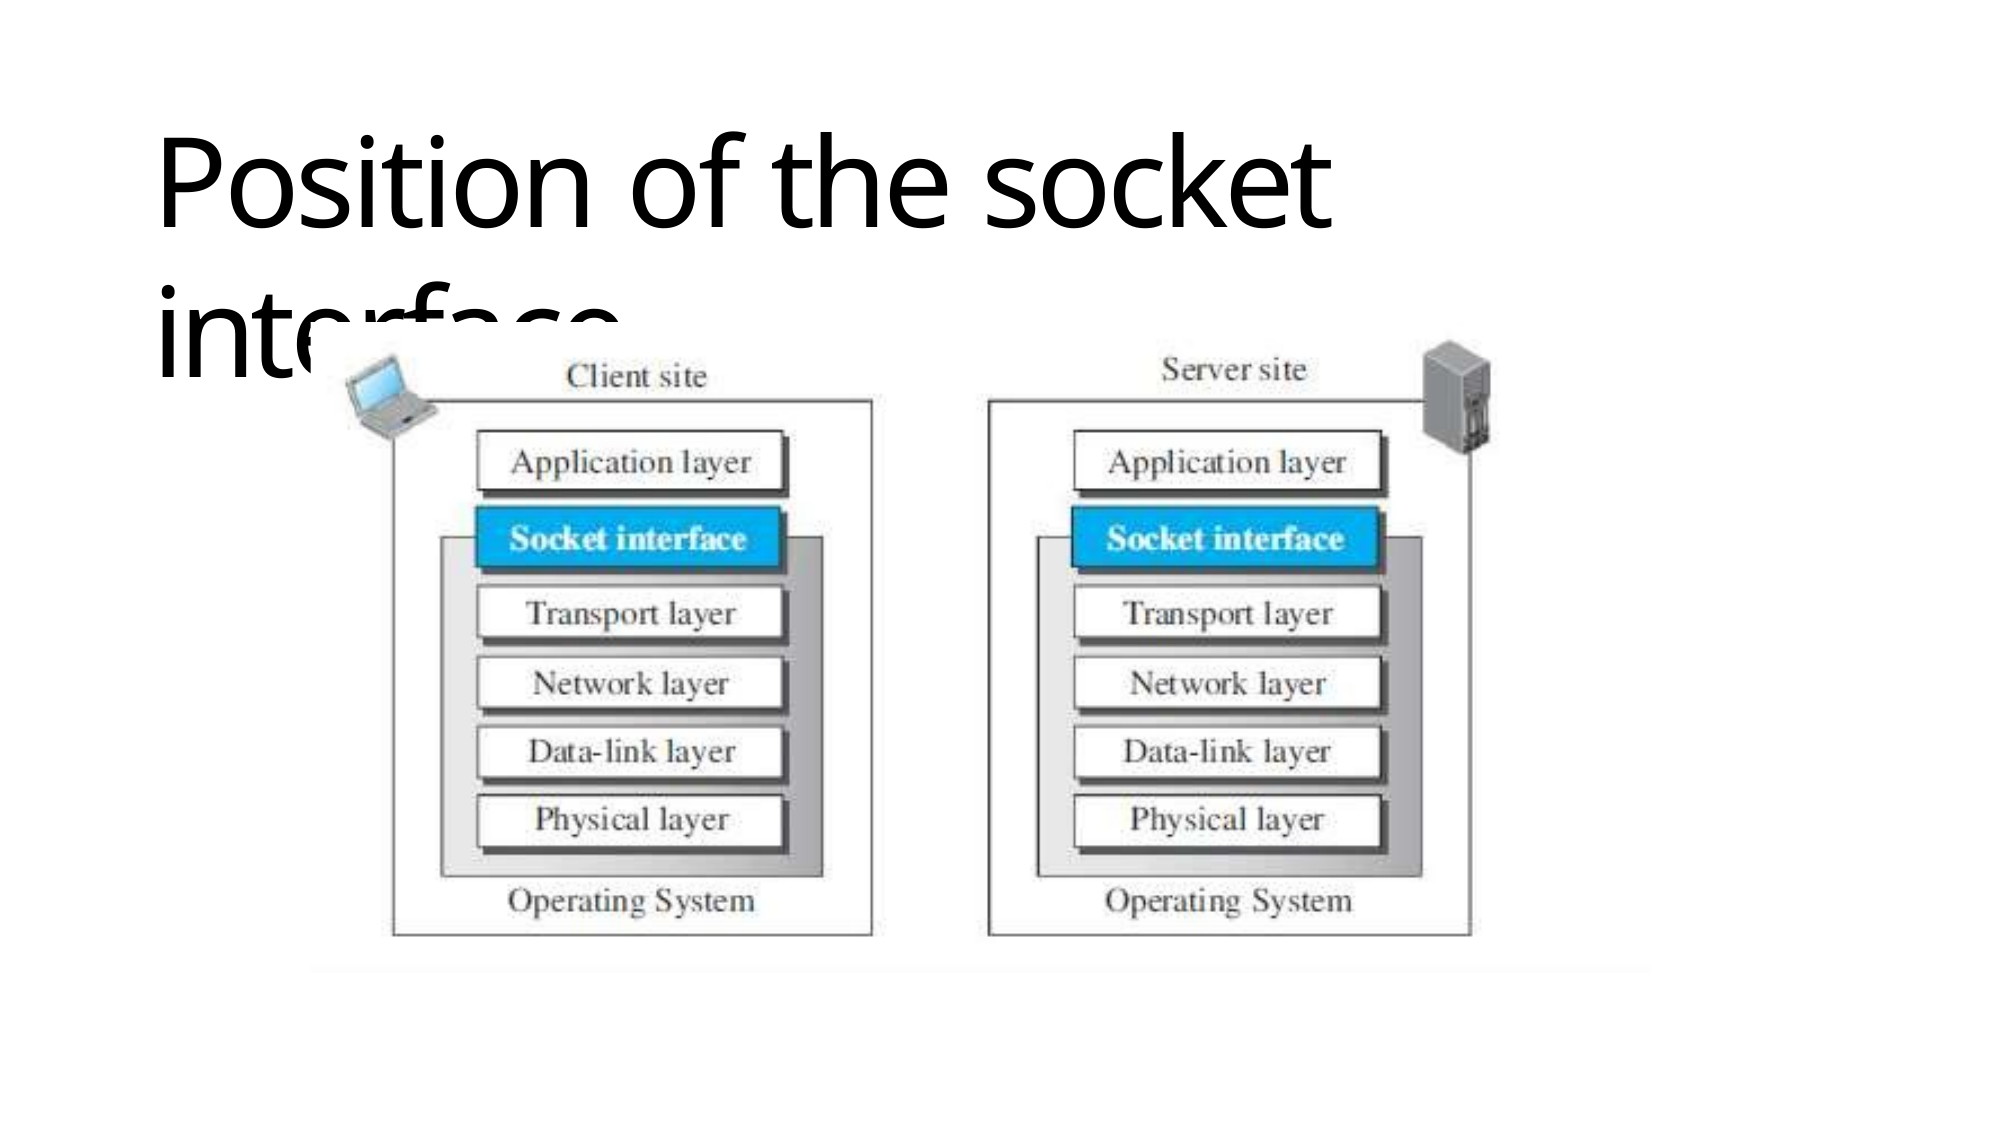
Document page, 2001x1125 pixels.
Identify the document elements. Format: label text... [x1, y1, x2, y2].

text_box [310, 322, 1651, 973]
title Position of the socket interface [150, 100, 1675, 403]
